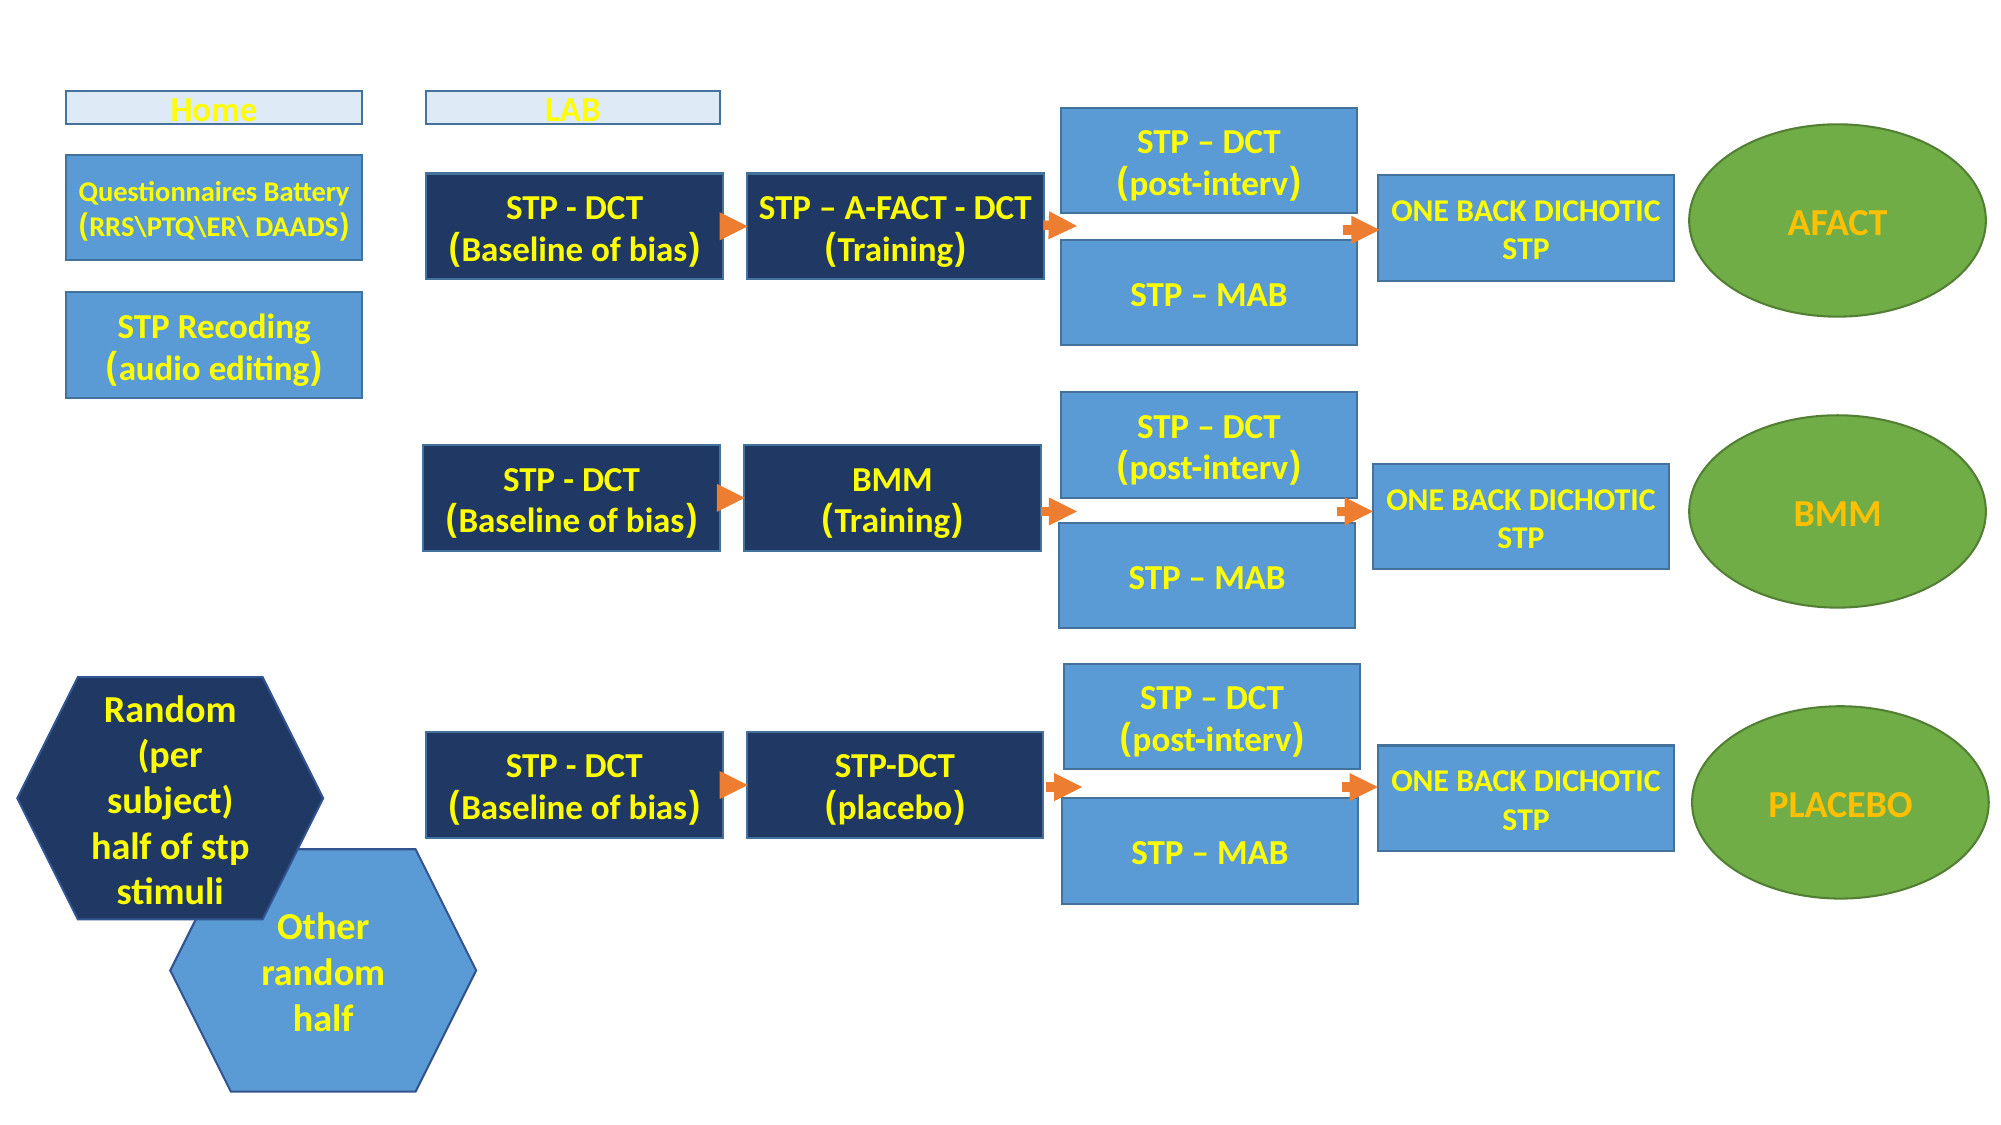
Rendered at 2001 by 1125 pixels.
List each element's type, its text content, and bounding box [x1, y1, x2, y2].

text_box STP – DCT (post-interv) [1060, 391, 1358, 499]
text_box Questionnaires Battery (RRS\PTQ\ER\ DAADS) [65, 154, 363, 261]
text_box STP - DCT (Baseline of bias) [422, 444, 721, 552]
text_box ONE BACK DICHOTIC STP [1372, 463, 1670, 570]
text_box BMM (Training) [743, 444, 1042, 552]
text_box STP - DCT (Baseline of bias) [425, 731, 724, 839]
text_box STP – MAB [1060, 239, 1358, 346]
text_box STP – DCT (post-interv) [1060, 107, 1358, 214]
text_box Other random half [169, 848, 478, 1093]
text_box STP – MAB [1061, 797, 1359, 905]
text_box LAB [425, 90, 721, 125]
text_box PLACEBO [1691, 705, 1990, 900]
text_box Home [65, 90, 363, 125]
text_box STP – DCT (post-interv) [1063, 663, 1361, 770]
text_box ONE BACK DICHOTIC STP [1377, 744, 1675, 852]
text_box STP - DCT (Baseline of bias) [425, 172, 724, 280]
text_box STP – MAB [1058, 522, 1356, 629]
text_box STP Recoding (audio editing) [65, 291, 363, 399]
text_box ONE BACK DICHOTIC STP [1377, 174, 1675, 282]
text_box STP – A-FACT - DCT (Training) [746, 172, 1045, 280]
text_box AFACT [1688, 123, 1987, 318]
text_box BMM [1688, 414, 1987, 609]
text_box Random (per subject) half of stp stimuli [16, 676, 325, 921]
text_box STP-DCT (placebo) [746, 731, 1044, 839]
